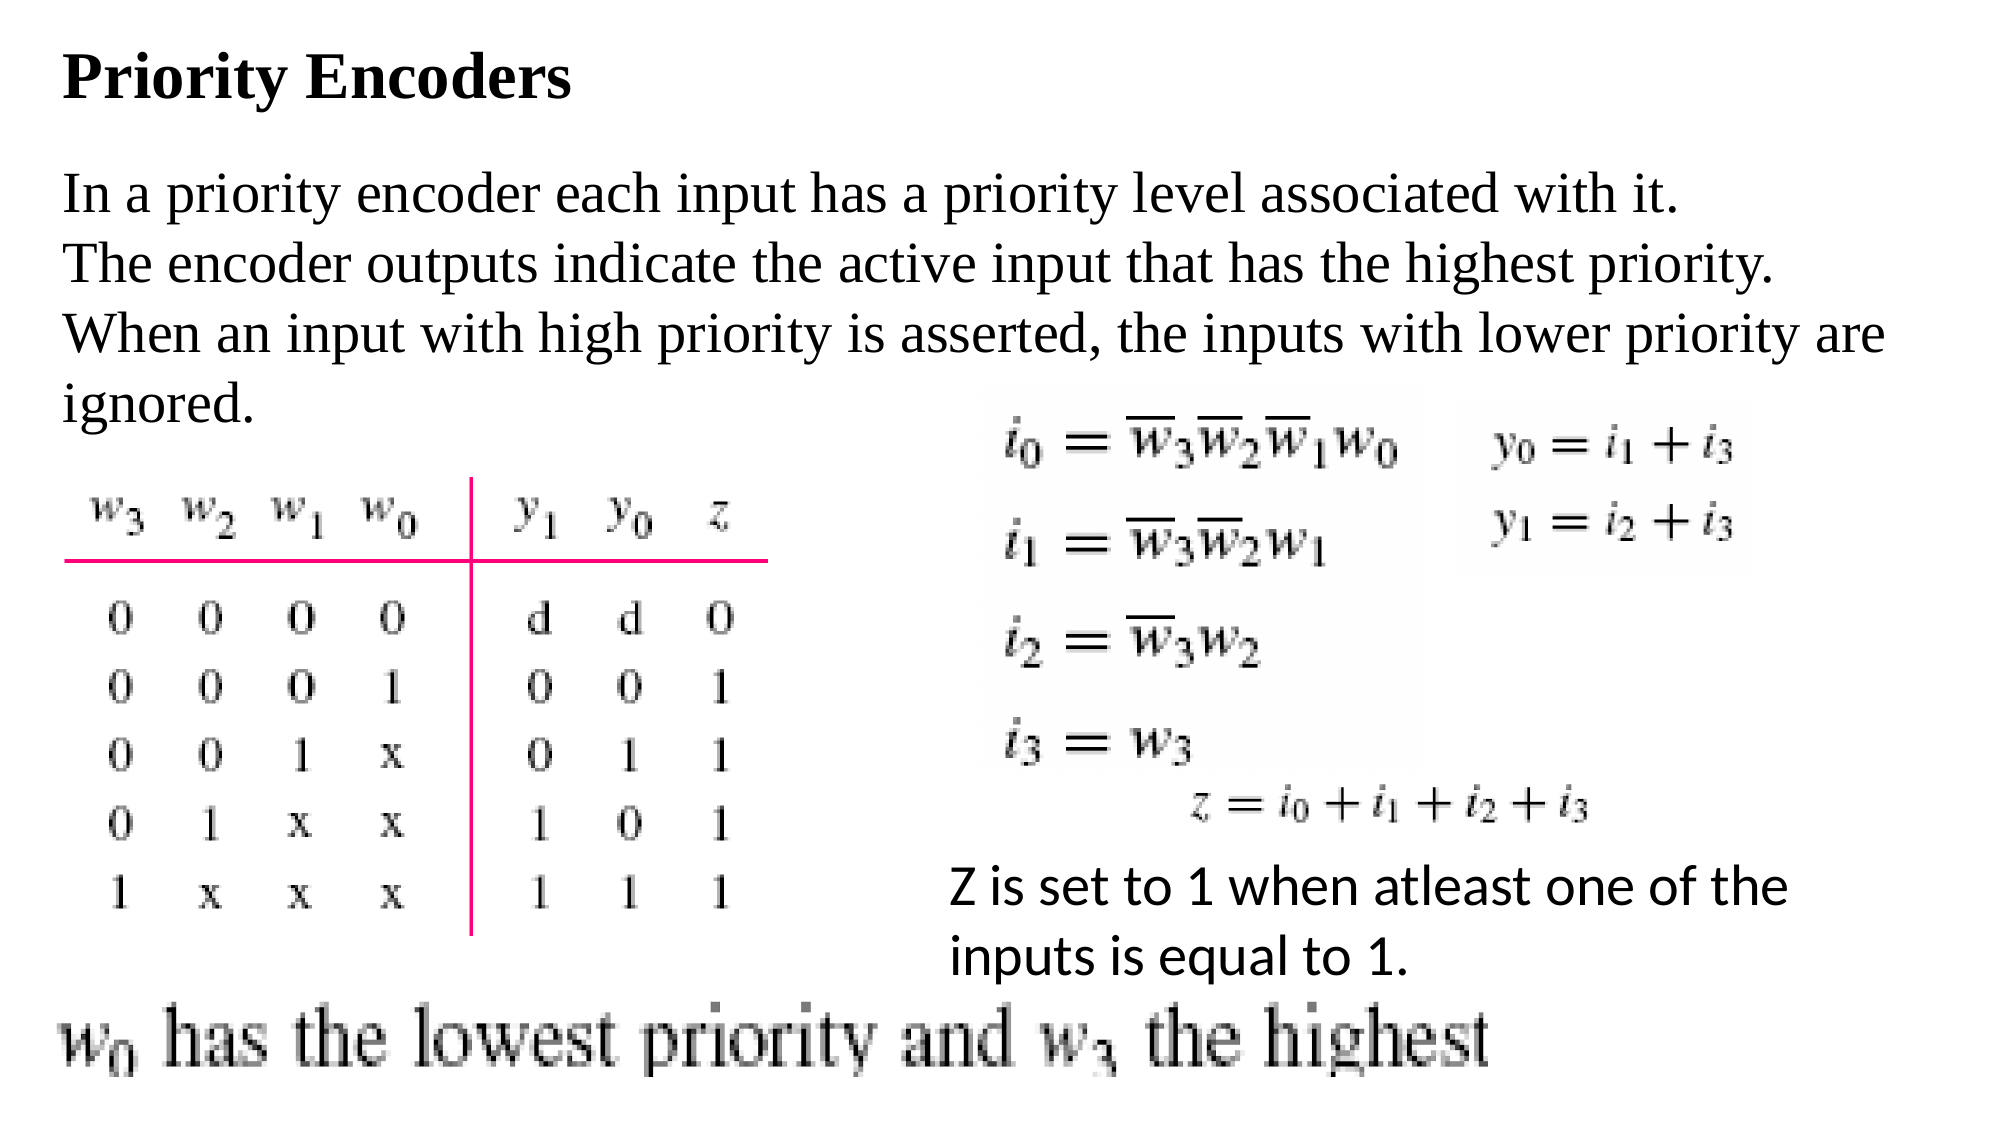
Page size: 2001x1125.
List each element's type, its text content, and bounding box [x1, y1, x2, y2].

picture [47, 996, 1488, 1077]
text_box Z is set to 1 when atleast one of the inputs is equal to 1. [934, 839, 1911, 995]
picture [1169, 775, 1604, 841]
picture [978, 382, 1423, 774]
picture [47, 469, 799, 963]
picture [1454, 399, 1753, 579]
text_box In a priority encoder each input has a priority level associated with it. The encoder outputs indicate the active input that has the highest priority. When an input with high priority is asserted, the inputs with lower priority are ignored. [47, 146, 1980, 442]
text_box Priority Encoders [47, 24, 1911, 120]
